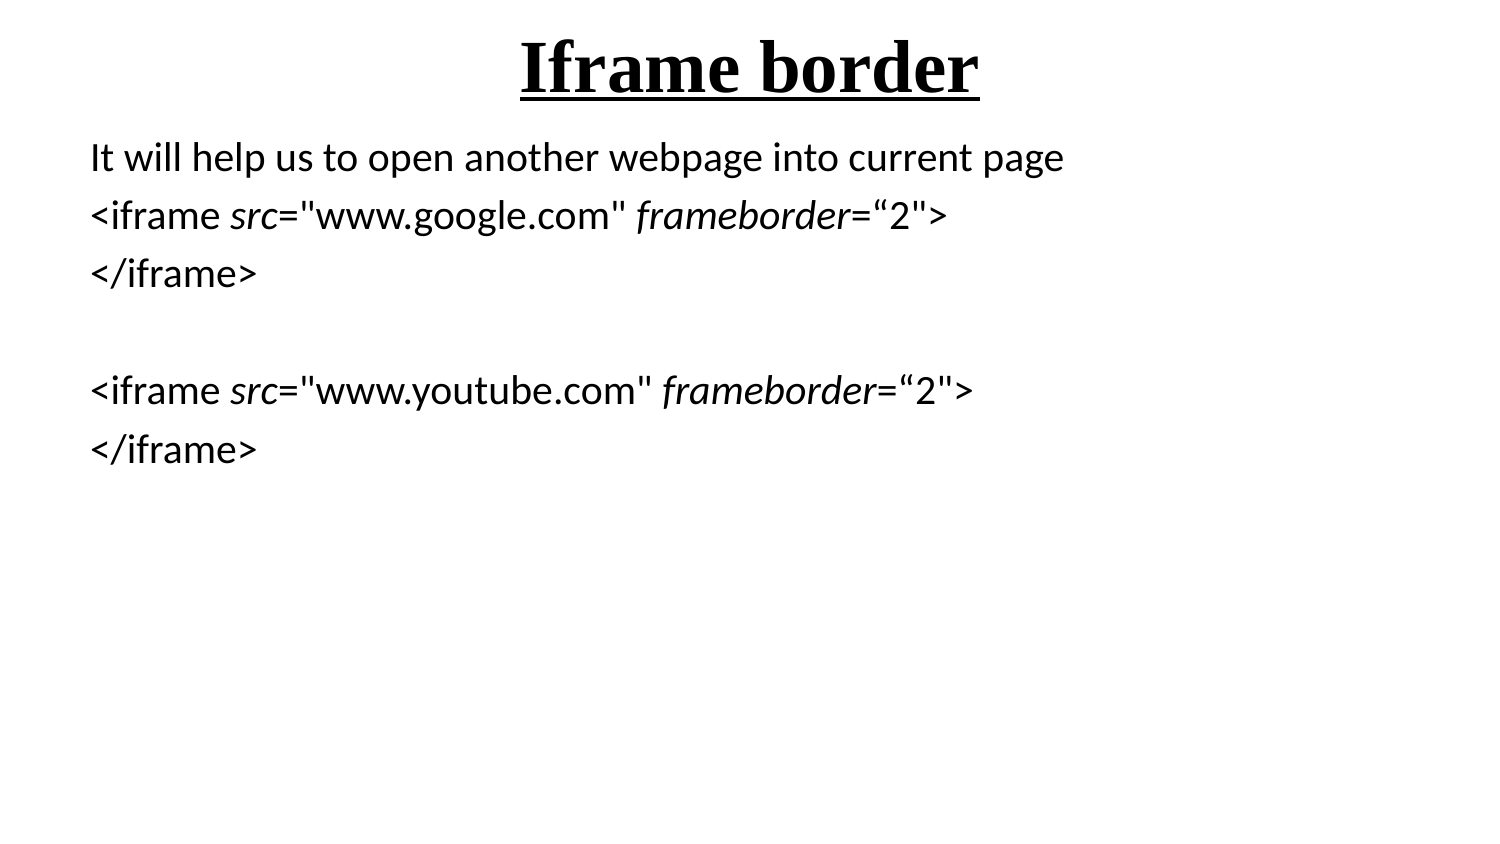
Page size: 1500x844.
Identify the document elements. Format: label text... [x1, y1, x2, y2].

list It will help us to open another webpage into current page <iframe src="www.google.com" frameborder=“2"> </iframe> <iframe src="www.youtube.com" frameborder=“2"> </iframe> [75, 121, 1425, 679]
title Iframe border [75, 0, 1425, 121]
